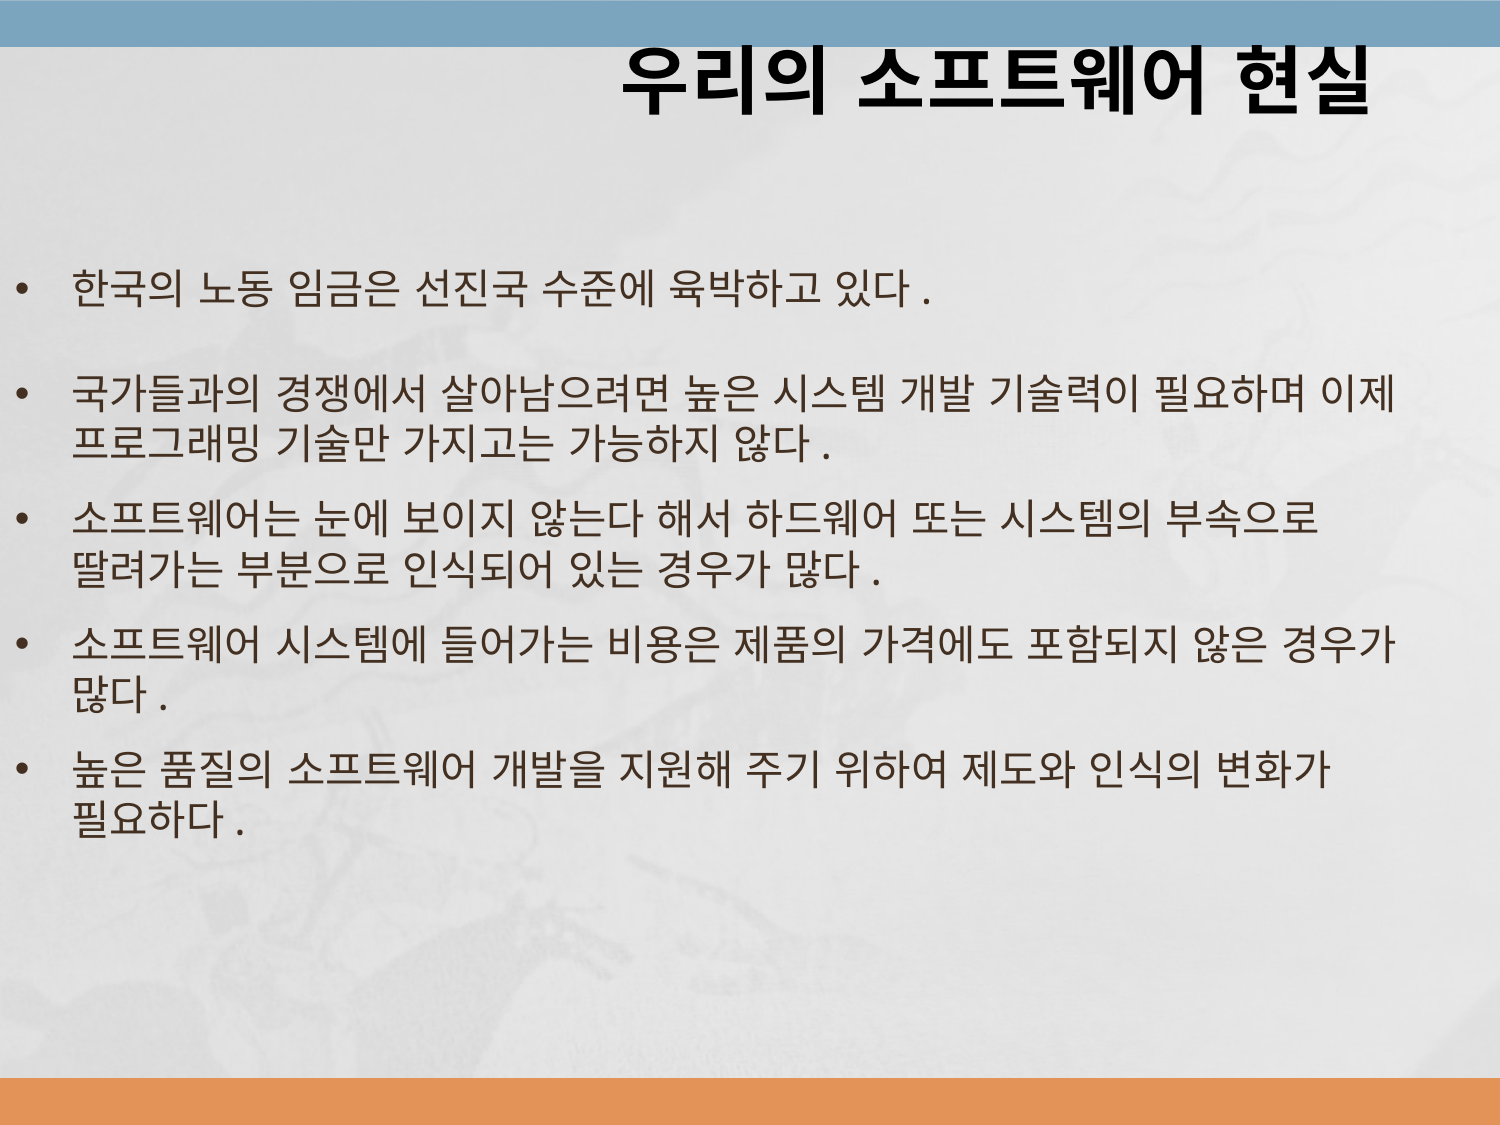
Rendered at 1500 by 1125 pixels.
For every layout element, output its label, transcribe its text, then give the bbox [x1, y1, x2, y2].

list 한국의 노동 임금은 선진국 수준에 육박하고 있다. 국가들과의 경쟁에서 살아남으려면 높은 시스템 개발 기술력이 필요하며 이제 프로그래밍 기술만 가지고는 가능하지 않다. 소프트웨어는 눈에 보이지 않는다 해서 하드웨어 또는 시스템의 부속으로 딸려가는 부분으로 인식되어 있는 경우가 많다. 소프트웨어 시스템에 들어가는 비용은 제품의 가격에도 포함되지 않은 경우가 많다. 높은 품질의 소프트웨어 개발을 지원해 주기 위하여 제도와 인식의 변화가 필요하다. [0, 255, 1413, 1025]
title 우리의 소프트웨어 현실 [496, 42, 1500, 114]
